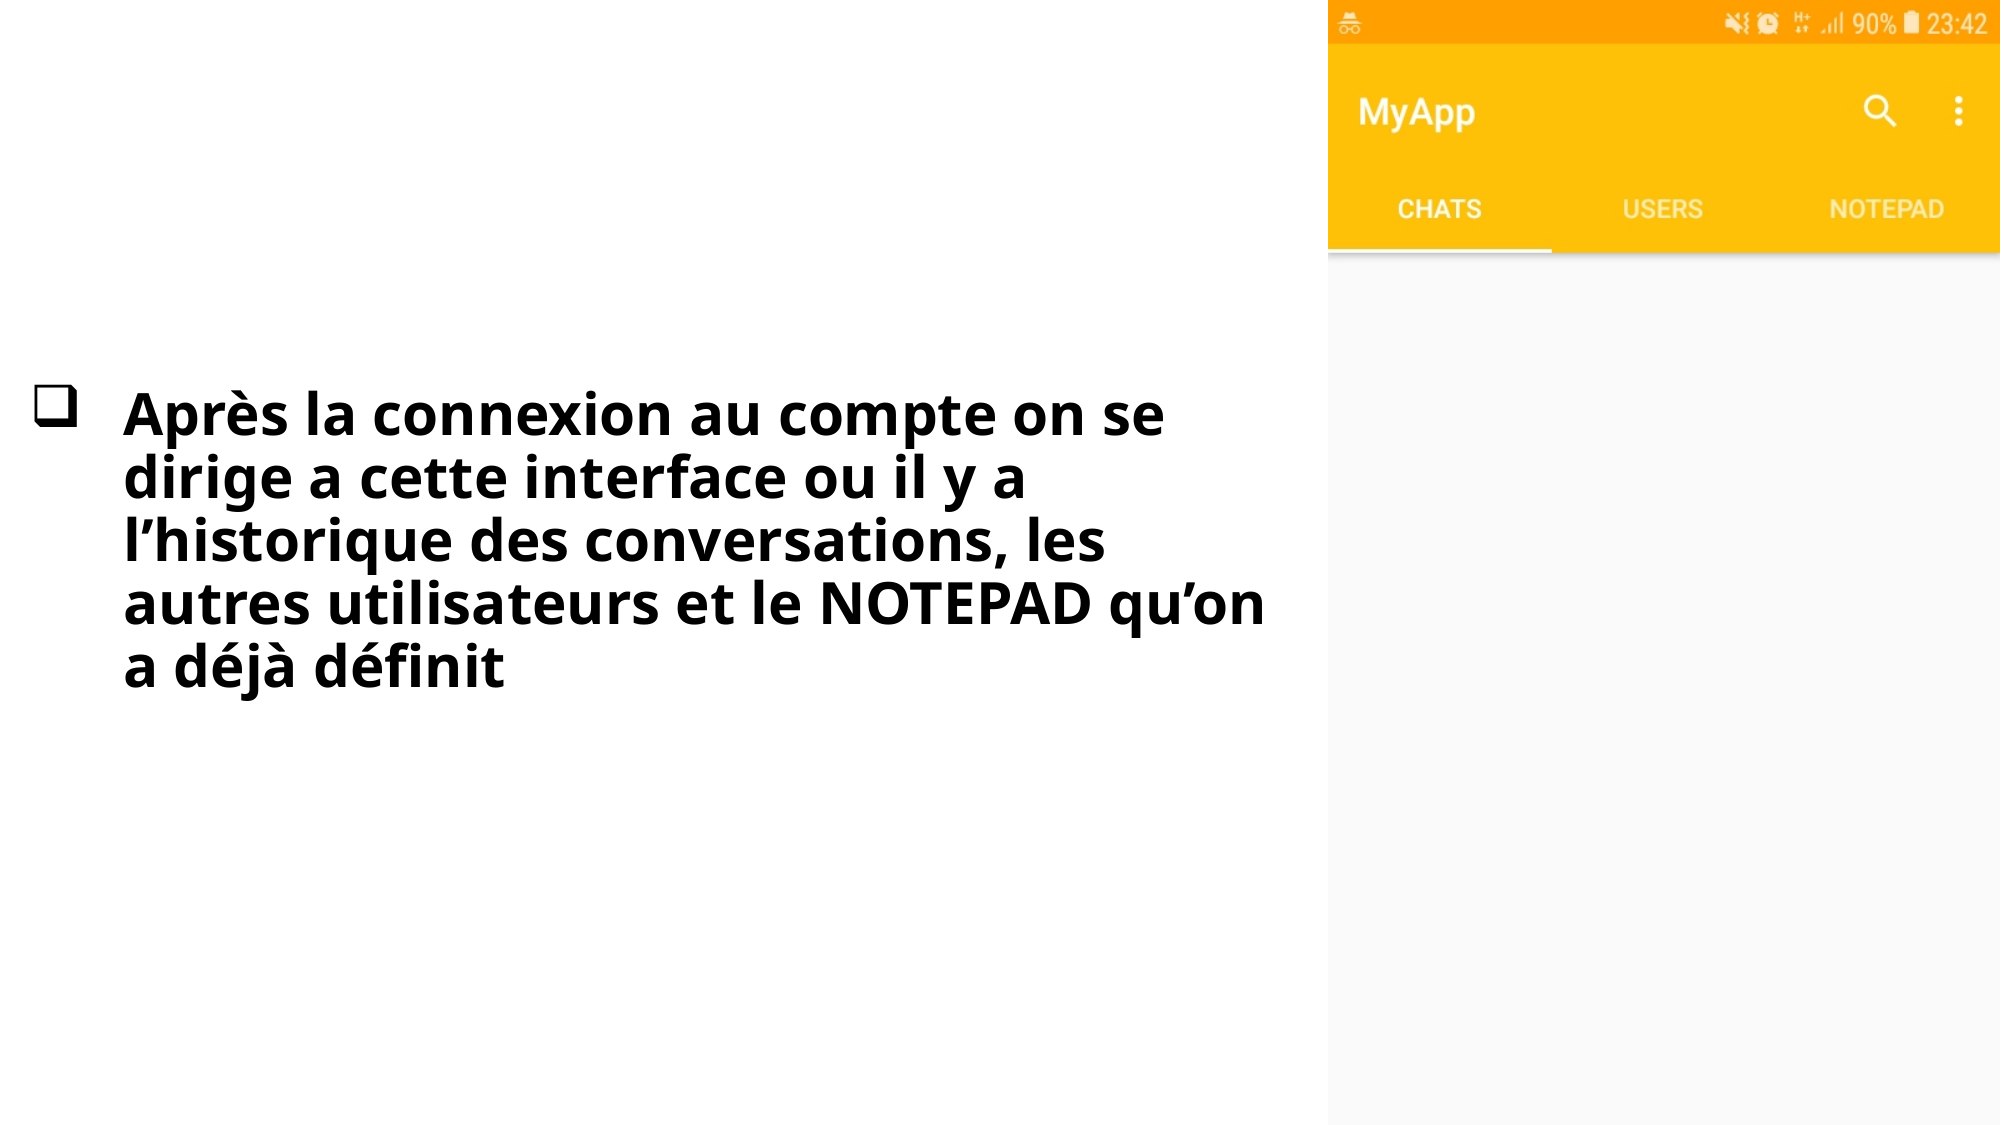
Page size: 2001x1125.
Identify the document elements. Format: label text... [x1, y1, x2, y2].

title Après la connexion au compte on se dirige a cette interface ou il y a l’historique des conversations, les autres utilisateurs et le NOTEPAD qu’on a déjà définit [14, 414, 1304, 672]
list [1328, 0, 2000, 1125]
